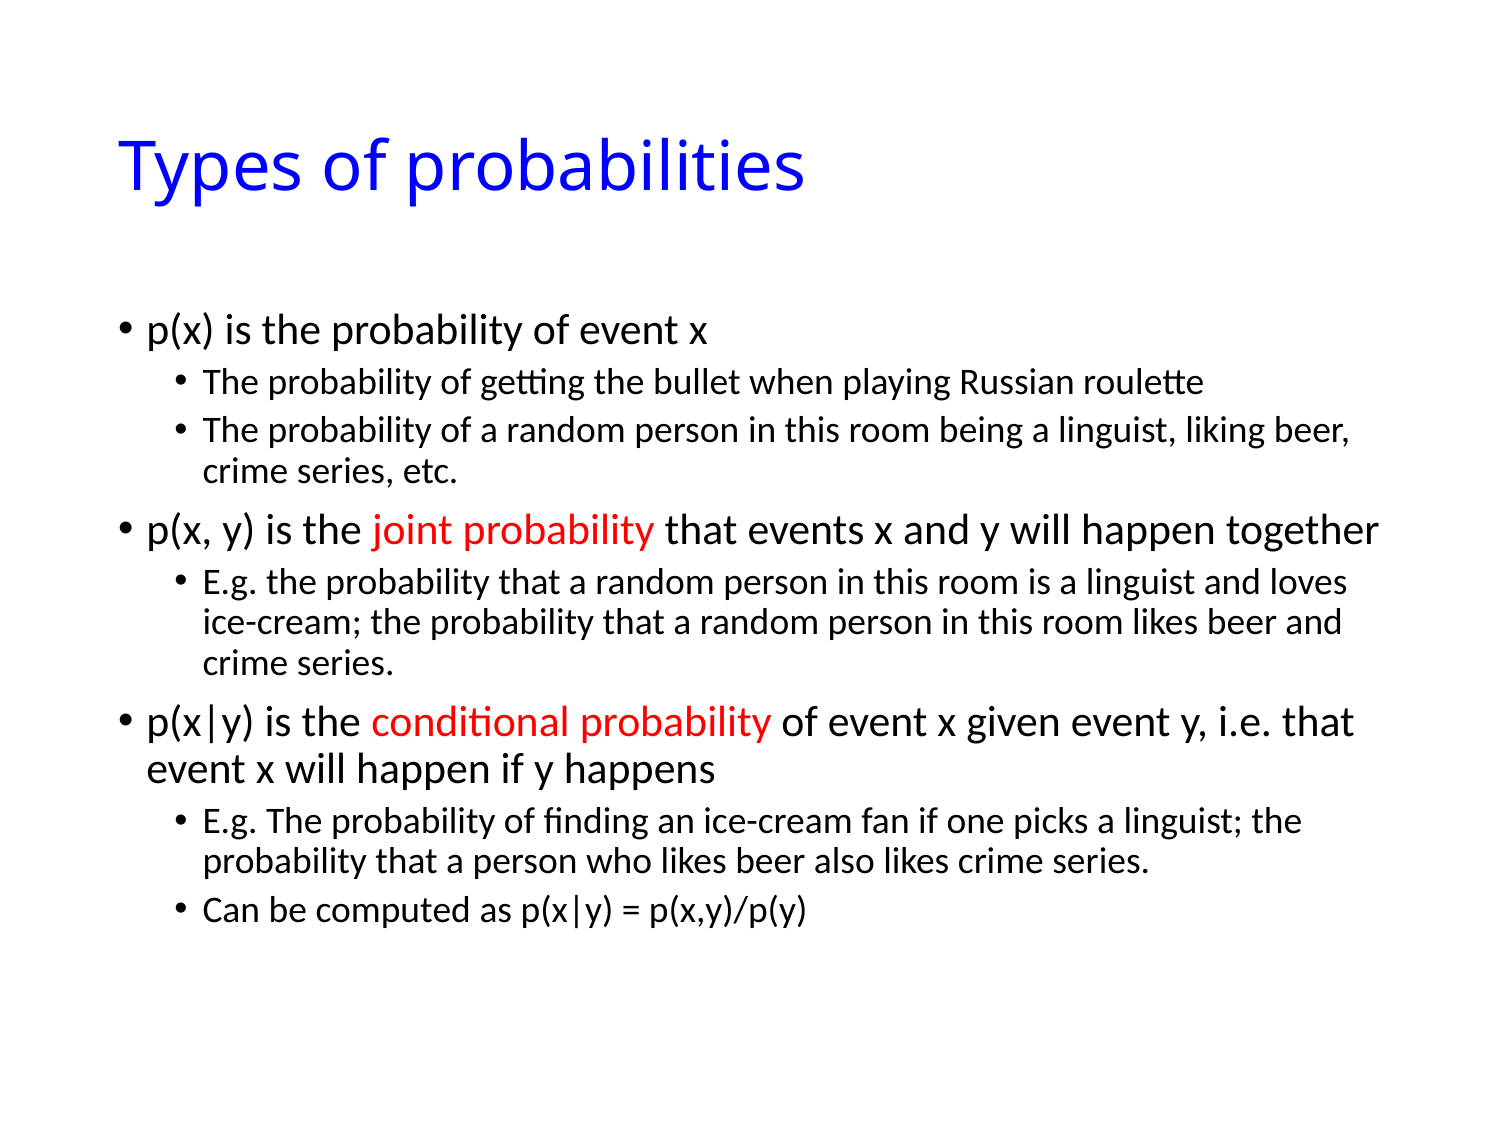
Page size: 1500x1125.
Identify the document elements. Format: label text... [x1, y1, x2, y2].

list p(x) is the probability of event x The probability of getting the bullet when playing Russian roulette The probability of a random person in this room being a linguist, liking beer, crime series, etc. p(x, y) is the joint probability that events x and y will happen together E.g. the probability that a random person in this room is a linguist and loves ice-cream; the probability that a random person in this room likes beer and crime series. p(x|y) is the conditional probability of event x given event y, i.e. that event x will happen if y happens E.g. The probability of finding an ice-cream fan if one picks a linguist; the probability that a person who likes beer also likes crime series. Can be computed as p(x|y) = p(x,y)/p(y) [103, 299, 1397, 1014]
title Types of probabilities [103, 59, 1397, 278]
